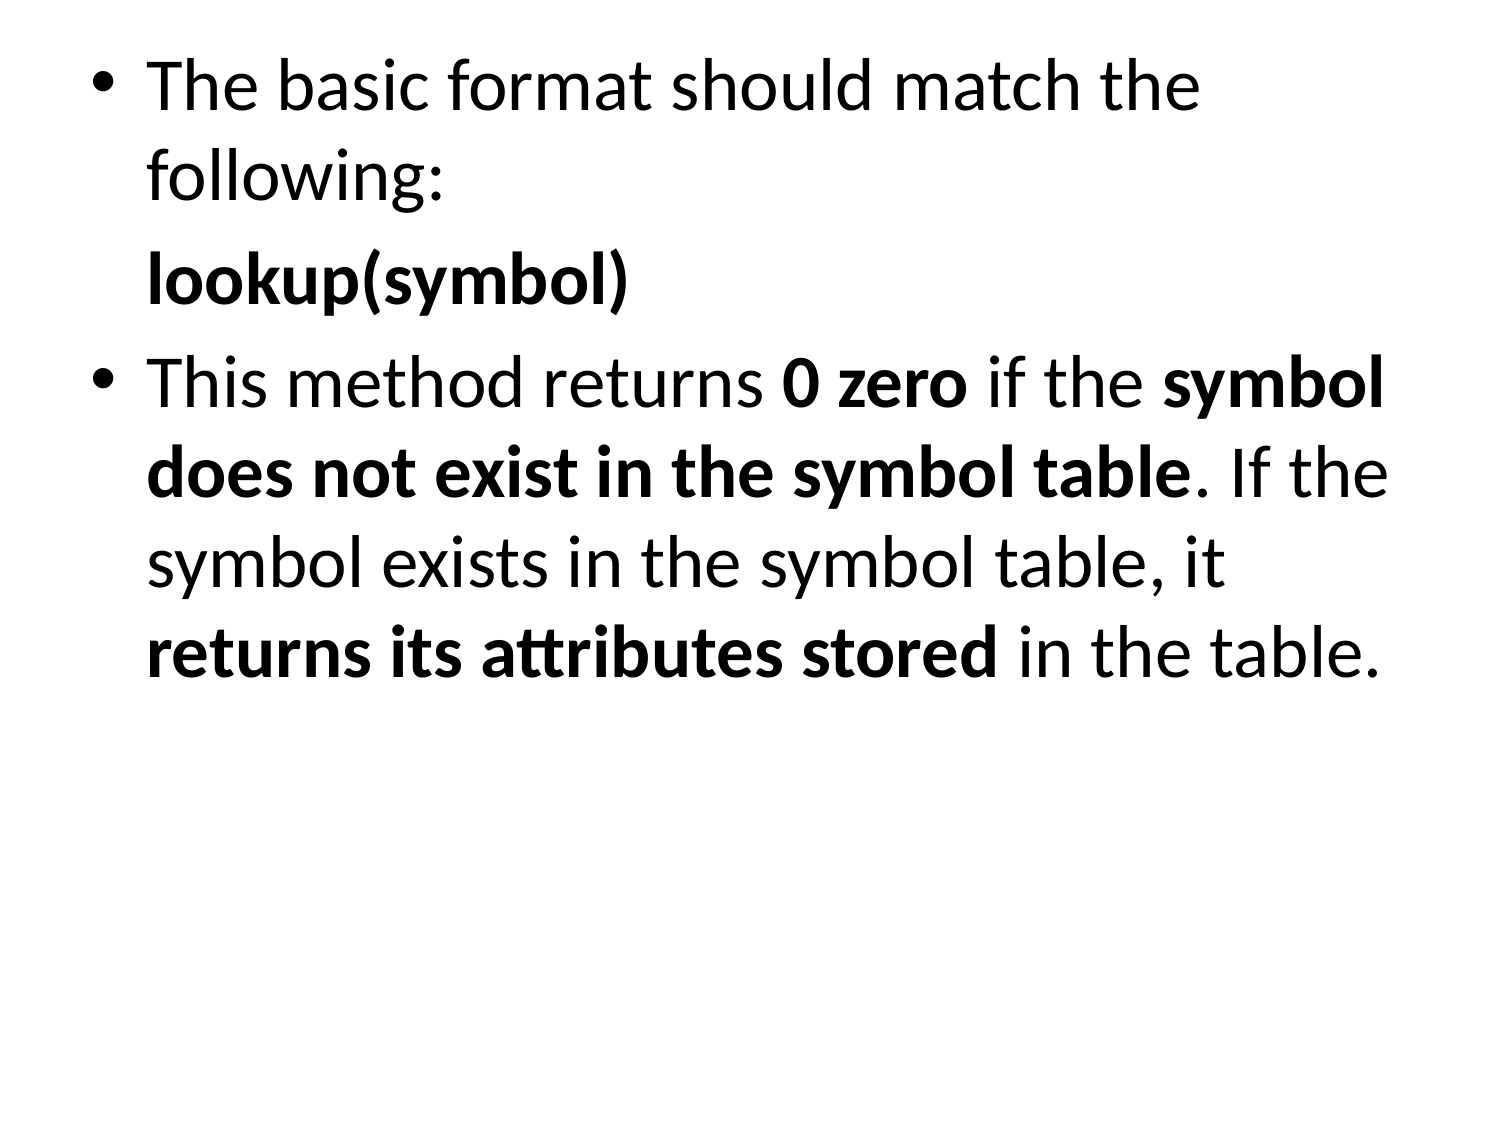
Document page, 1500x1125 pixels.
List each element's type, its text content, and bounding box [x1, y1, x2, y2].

list The basic format should match the following: lookup(symbol) This method returns 0 zero if the symbol does not exist in the symbol table. If the symbol exists in the symbol table, it returns its attributes stored in the table. [75, 28, 1425, 1005]
